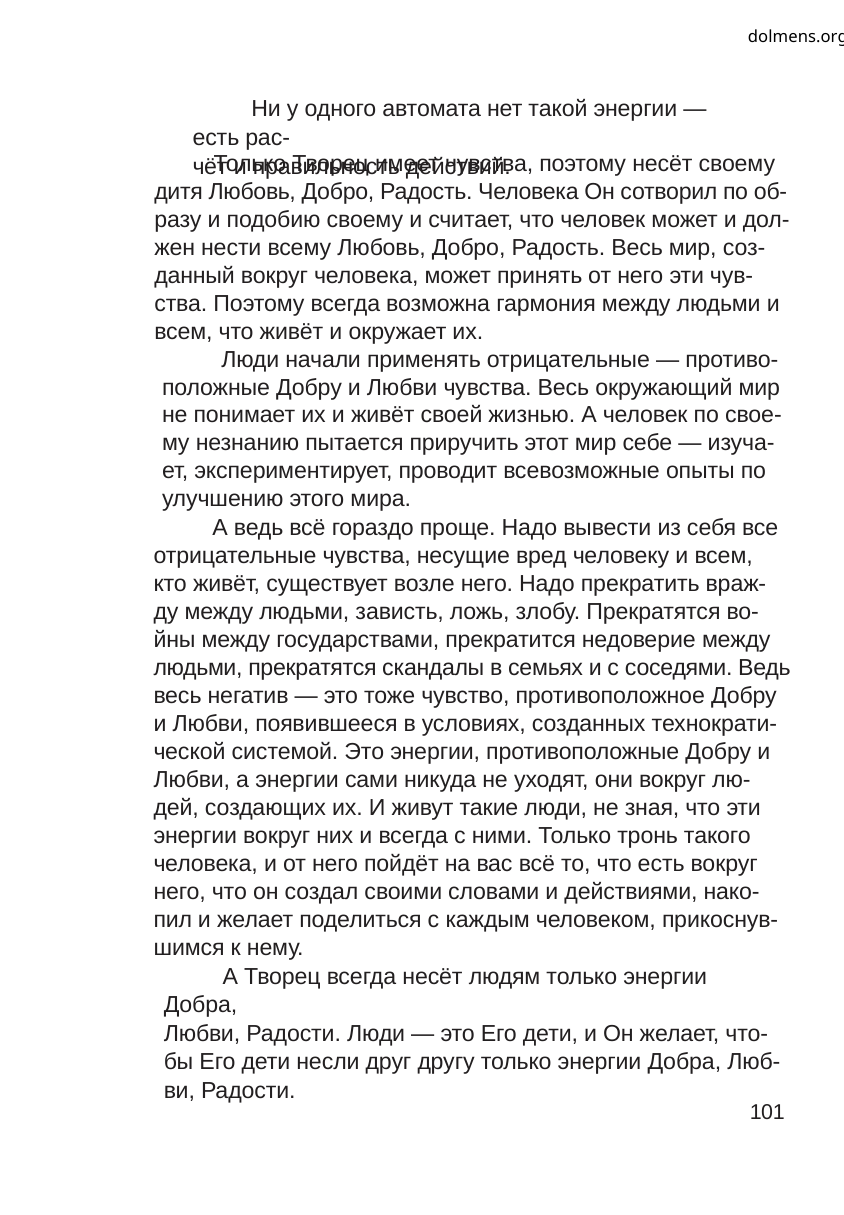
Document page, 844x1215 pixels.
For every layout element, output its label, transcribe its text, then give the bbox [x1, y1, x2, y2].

text_box А ведь всё гораздо проще. Надо вывести из себя все отрицательные чувства, несущие вред человеку и всем, кто живёт, существует возле него. Надо прекратить враж- ду между людьми, зависть, ложь, злобу. Прекратятся во- йны между государствами, прекратится недоверие между людьми, прекратятся скандалы в семьях и с соседями. Ведь весь негатив — это тоже чувство, противоположное Добру и Любви, появившееся в условиях, созданных технократи- ческой системой. Это энергии, противоположные Добру и Любви, а энергии сами никуда не уходят, они вокруг лю- дей, создающих их. И живут такие люди, не зная, что эти энергии вокруг них и всегда с ними. Только тронь такого человека, и от него пойдёт на вас всё то, что есть вокруг него, что он создал своими словами и действиями, нако- пил и желает поделиться с каждым человеком, прикоснув- шимся к нему. [153, 512, 790, 989]
text_box 101 [749, 1097, 786, 1151]
text_box А Творец всегда несёт людям только энергии Добра, Любви, Радости. Люди — это Его дети, и Он желает, что- бы Его дети несли друг другу только энергии Добра, Люб- ви, Радости. [163, 960, 780, 1103]
text_box Ни у одного автомата нет такой энергии — есть рас- чёт и правильность действий. [192, 91, 752, 147]
text_box Люди начали применять отрицательные — противо- положные Добру и Любви чувства. Весь окружающий мир не понимает их и живёт своей жизнью. А человек по свое- му незнанию пытается приручить этот мир себе — изуча- ет, экспериментирует, проводит всевозможные опыты по улучшению этого мира. [162, 343, 782, 512]
text_box Только Творец имеет чувства, поэтому несёт своему дитя Любовь, Добро, Радость. Человека Он сотворил по об- разу и подобию своему и считает, что человек может и дол- жен нести всему Любовь, Добро, Радость. Весь мир, соз- данный вокруг человека, может принять от него эти чув- ства. Поэтому всегда возможна гармония между людьми и всем, что живёт и окружает их. [154, 147, 790, 373]
text_box dolmens.org [747, 27, 844, 66]
